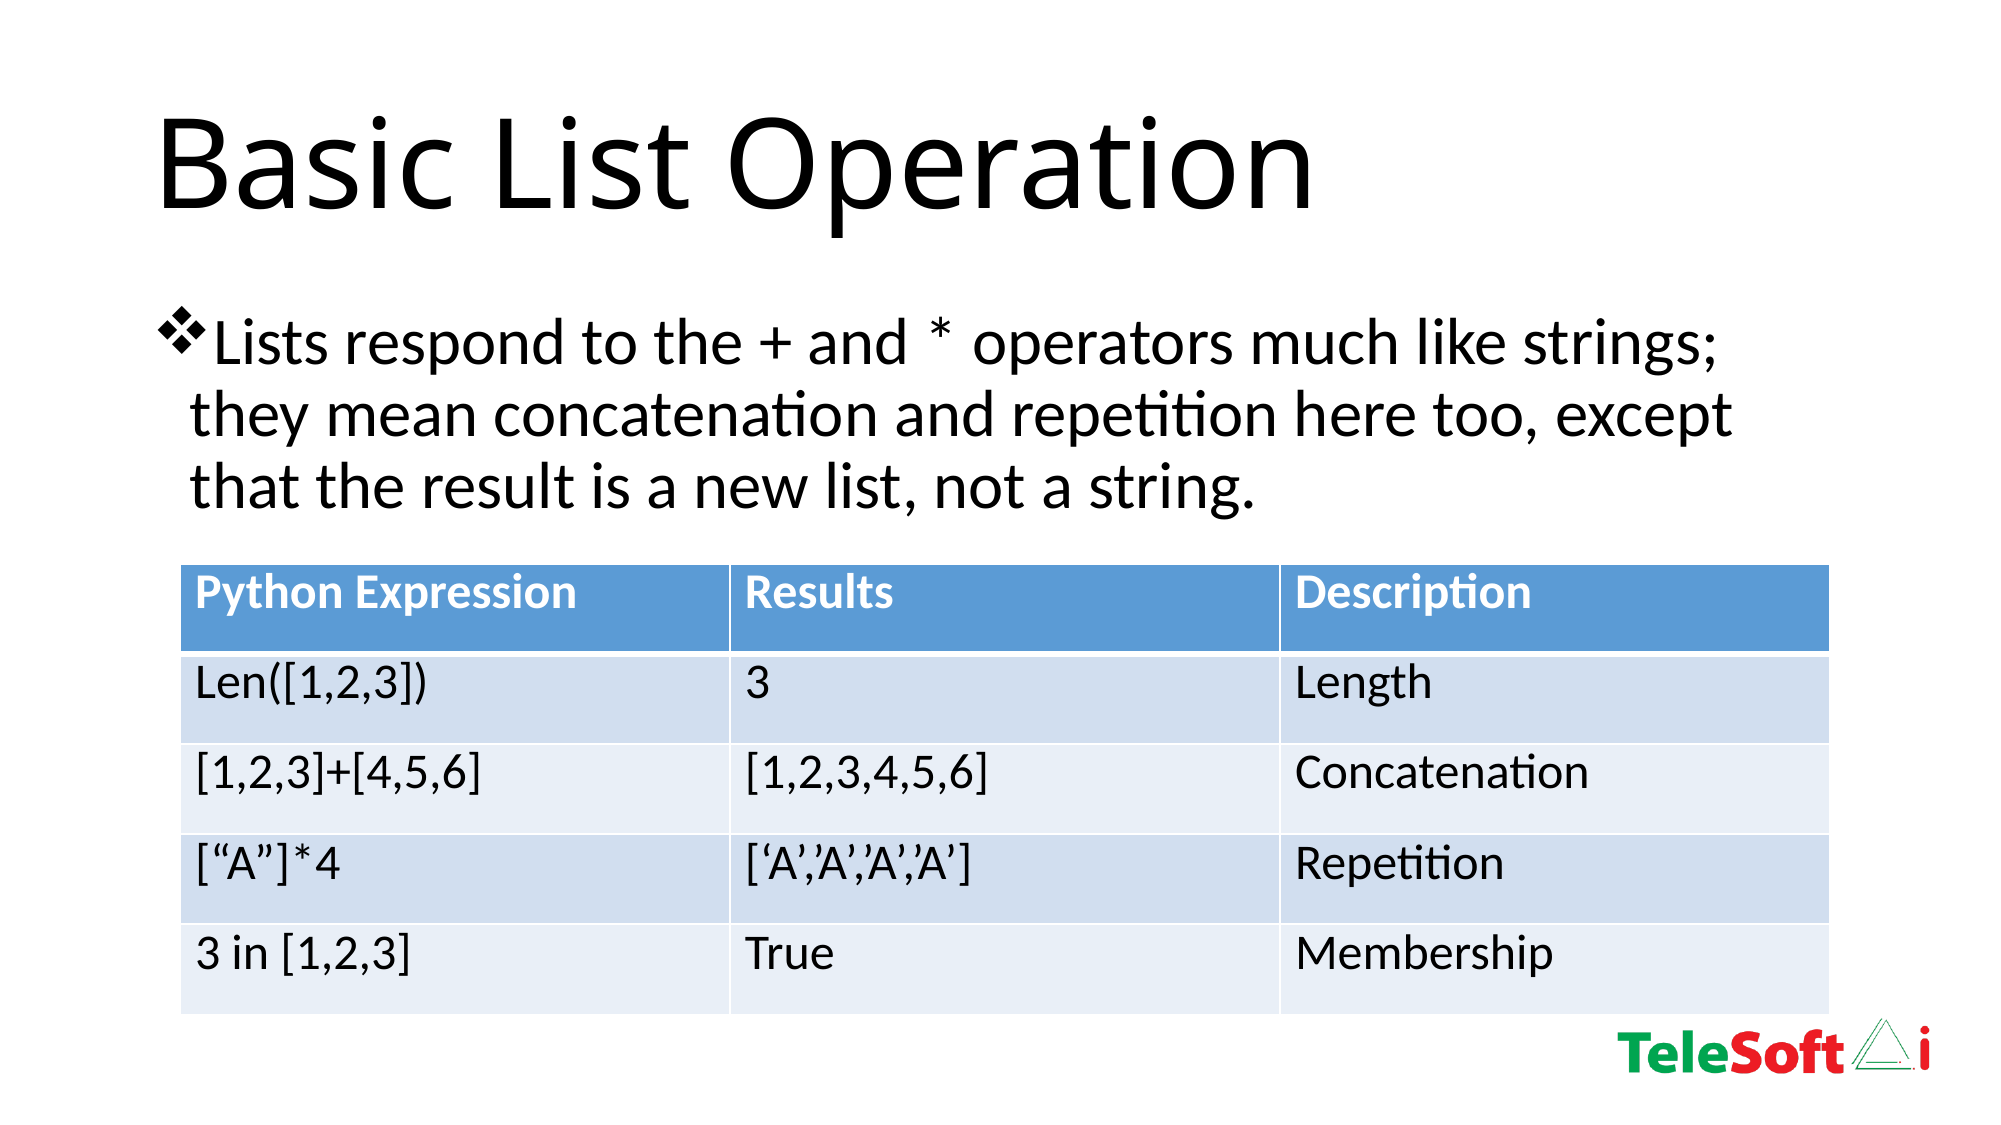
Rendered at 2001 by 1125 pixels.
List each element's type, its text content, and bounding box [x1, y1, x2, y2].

table_cell 3 in [1,2,3] [181, 925, 729, 1014]
title Basic List Operation [137, 59, 1863, 278]
table_cell True [731, 925, 1279, 1014]
table_cell [1,2,3,4,5,6] [731, 745, 1279, 833]
table_cell [“A”]*4 [181, 835, 729, 923]
list Lists respond to the + and * operators much like strings; they mean concatenation and repetition here too, except that the result is a new list, not a string. [137, 299, 1863, 1014]
table_cell Membership [1281, 925, 1493, 1014]
table_cell Len([1,2,3]) [181, 657, 729, 743]
table_cell Repetition [1281, 835, 1829, 923]
table_header Python Expression [181, 565, 729, 651]
table_cell 3 [731, 657, 1279, 743]
table_cell Length [1281, 657, 1829, 743]
table_cell [1,2,3]+[4,5,6] [181, 745, 729, 833]
table_header Description [1281, 565, 1829, 651]
table_header Results [731, 565, 1279, 651]
picture [1493, 872, 2000, 1125]
table_cell [‘A’,’A’,’A’,’A’] [731, 835, 1279, 923]
table_cell Concatenation [1281, 745, 1829, 833]
